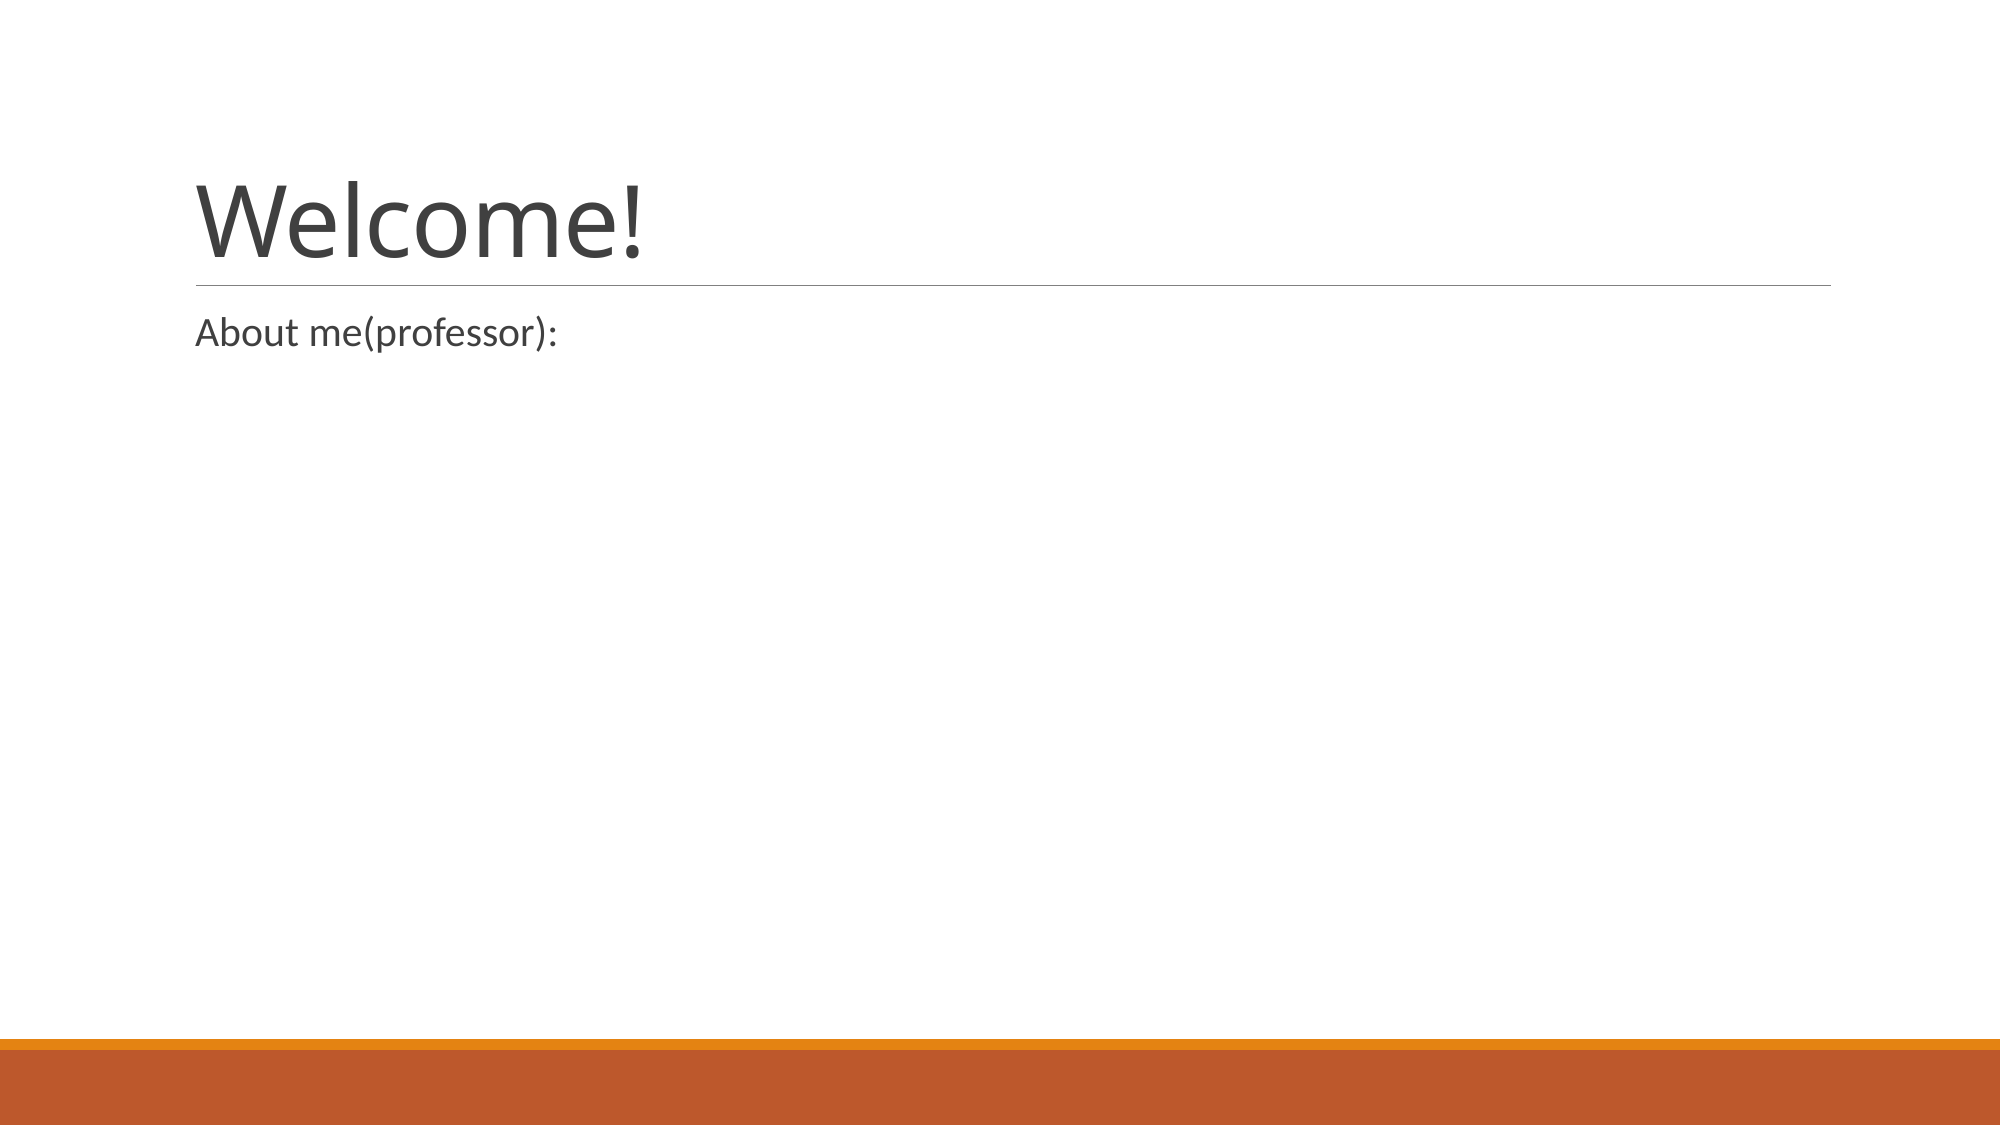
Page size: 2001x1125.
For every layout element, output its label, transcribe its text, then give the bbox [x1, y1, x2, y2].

list About me(professor): [180, 302, 1830, 963]
title Welcome! [180, 47, 1830, 285]
